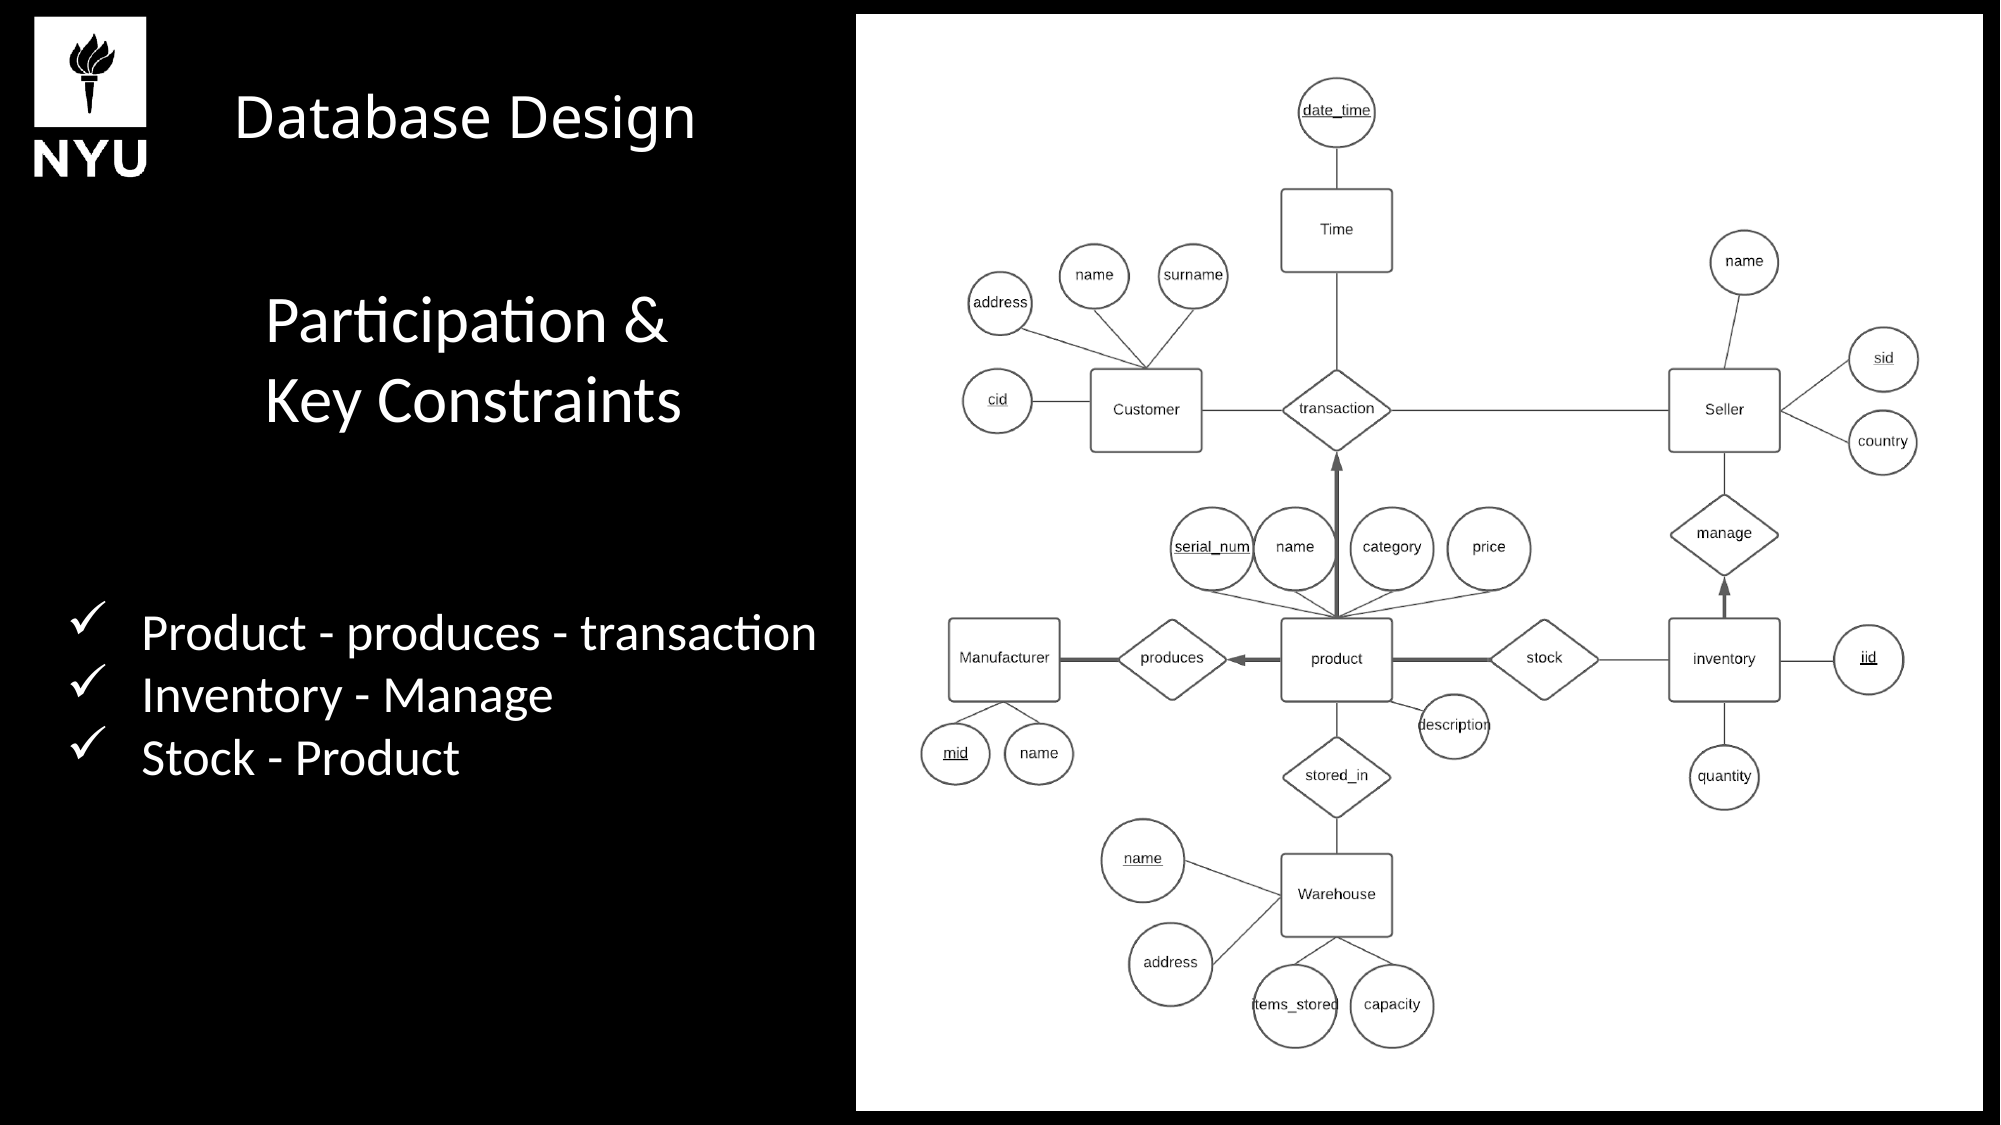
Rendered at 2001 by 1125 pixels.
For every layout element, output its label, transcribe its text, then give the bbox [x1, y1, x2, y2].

text_box Product - produces - transaction Inventory - Manage Stock - Product [51, 590, 856, 1003]
text_box Participation & Key Constraints [251, 268, 856, 444]
picture [856, 14, 1983, 1111]
title Database Design [220, 65, 856, 159]
picture [0, 0, 220, 224]
